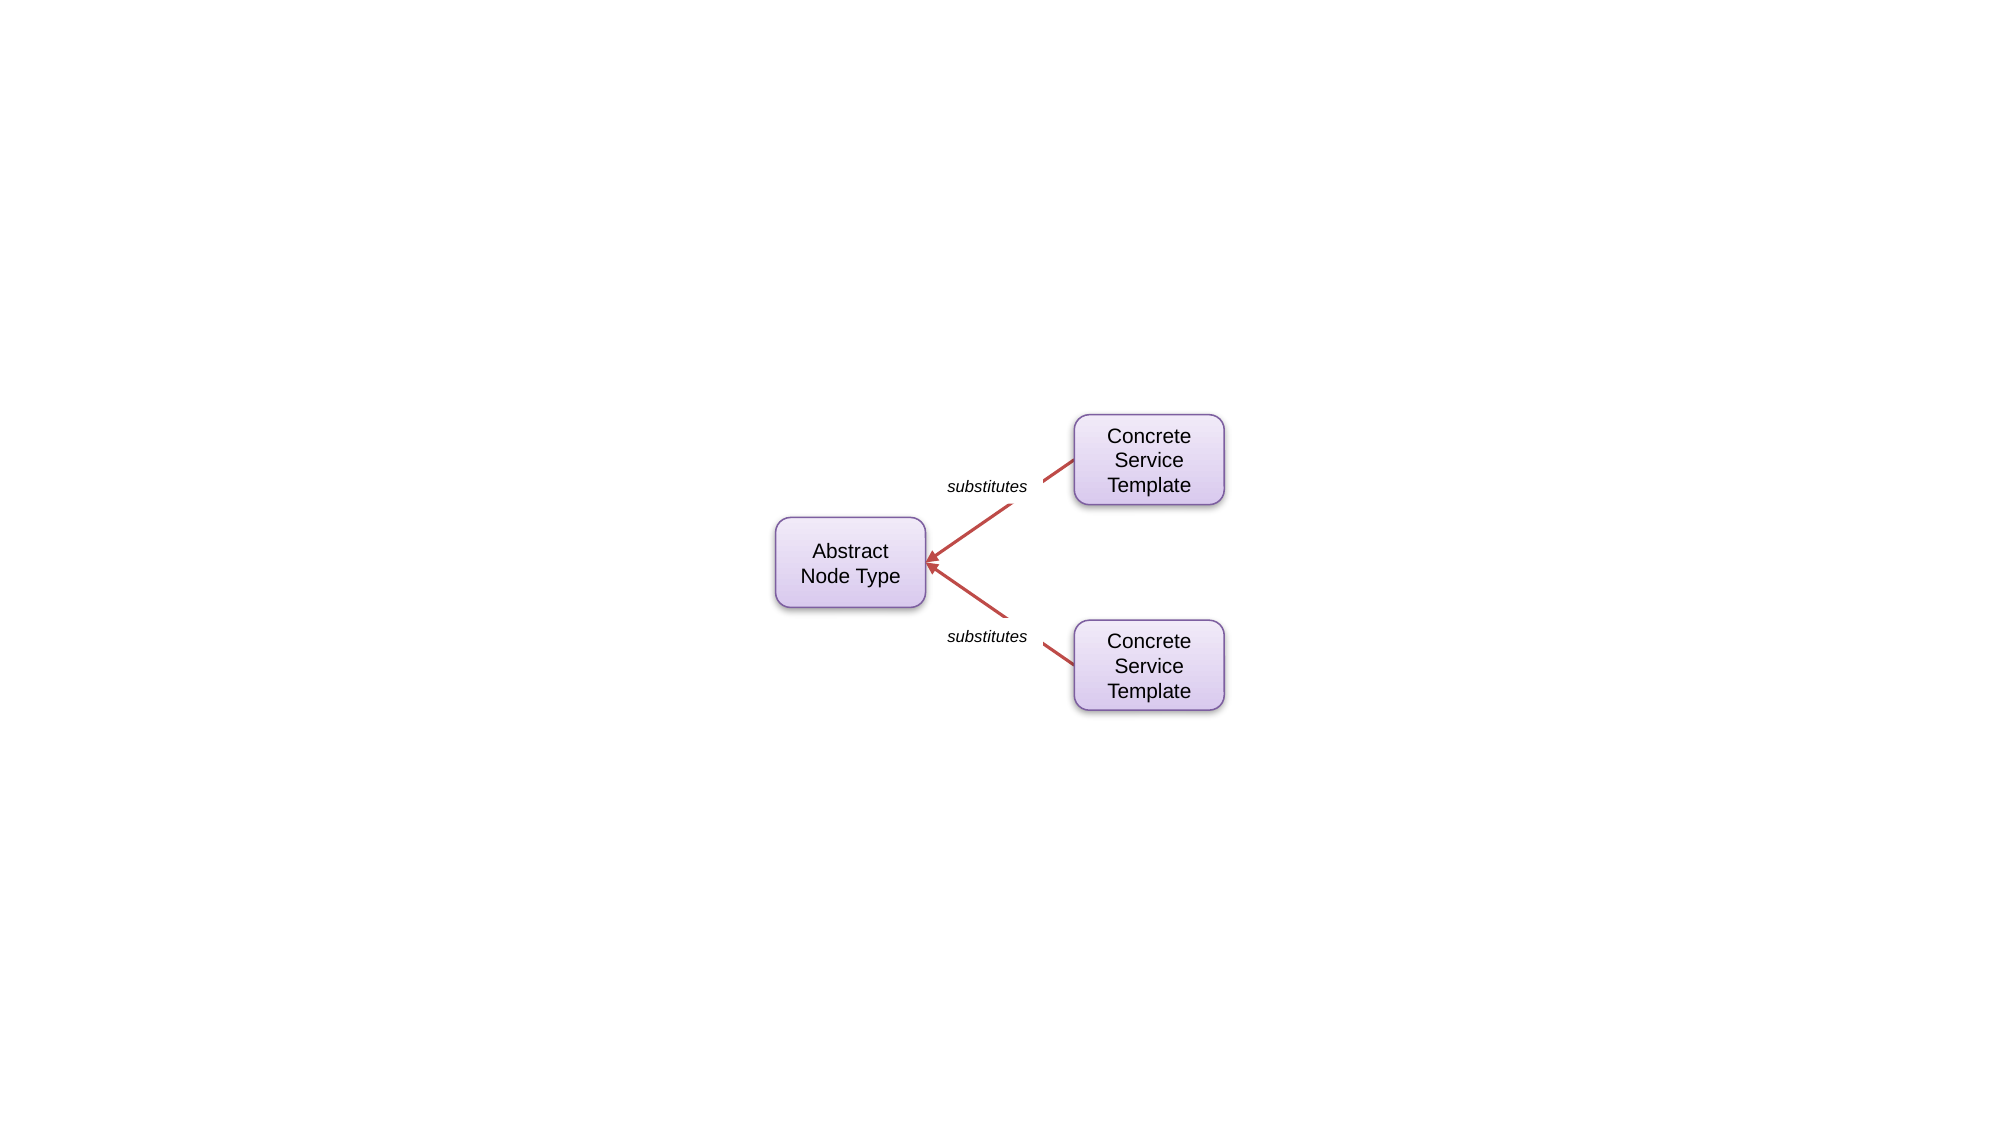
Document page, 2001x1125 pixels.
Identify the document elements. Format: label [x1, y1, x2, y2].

text_box [775, 414, 1225, 711]
